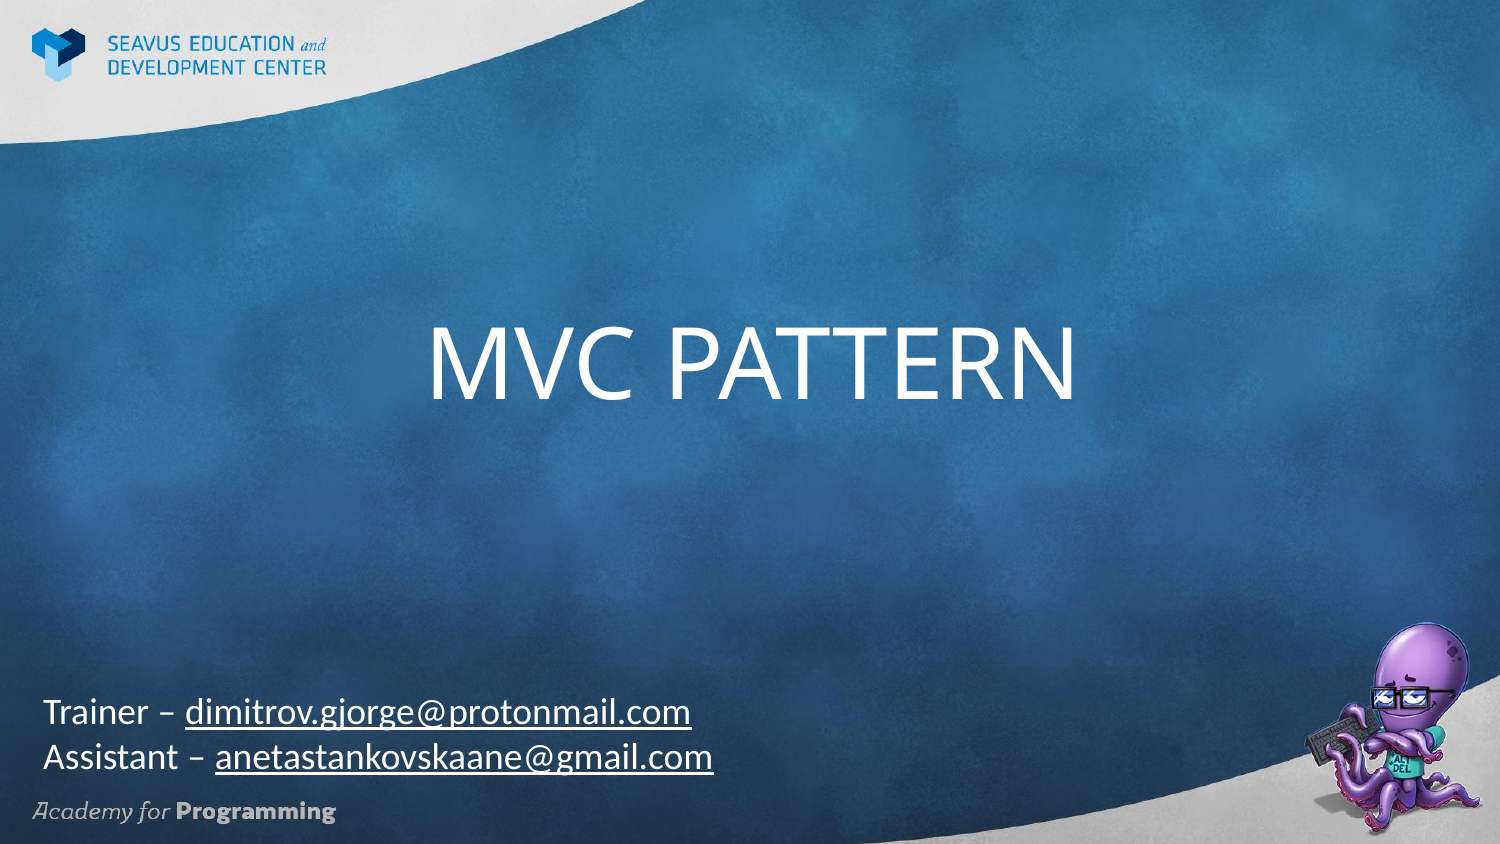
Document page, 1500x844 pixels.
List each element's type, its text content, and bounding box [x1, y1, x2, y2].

title MVC PATTERN [118, 260, 1388, 427]
picture [0, 0, 1500, 844]
subtitle Trainer – dimitrov.gjorge@protonmail.com Assistant – anetastankovskaane@gmail.com [32, 681, 1200, 784]
